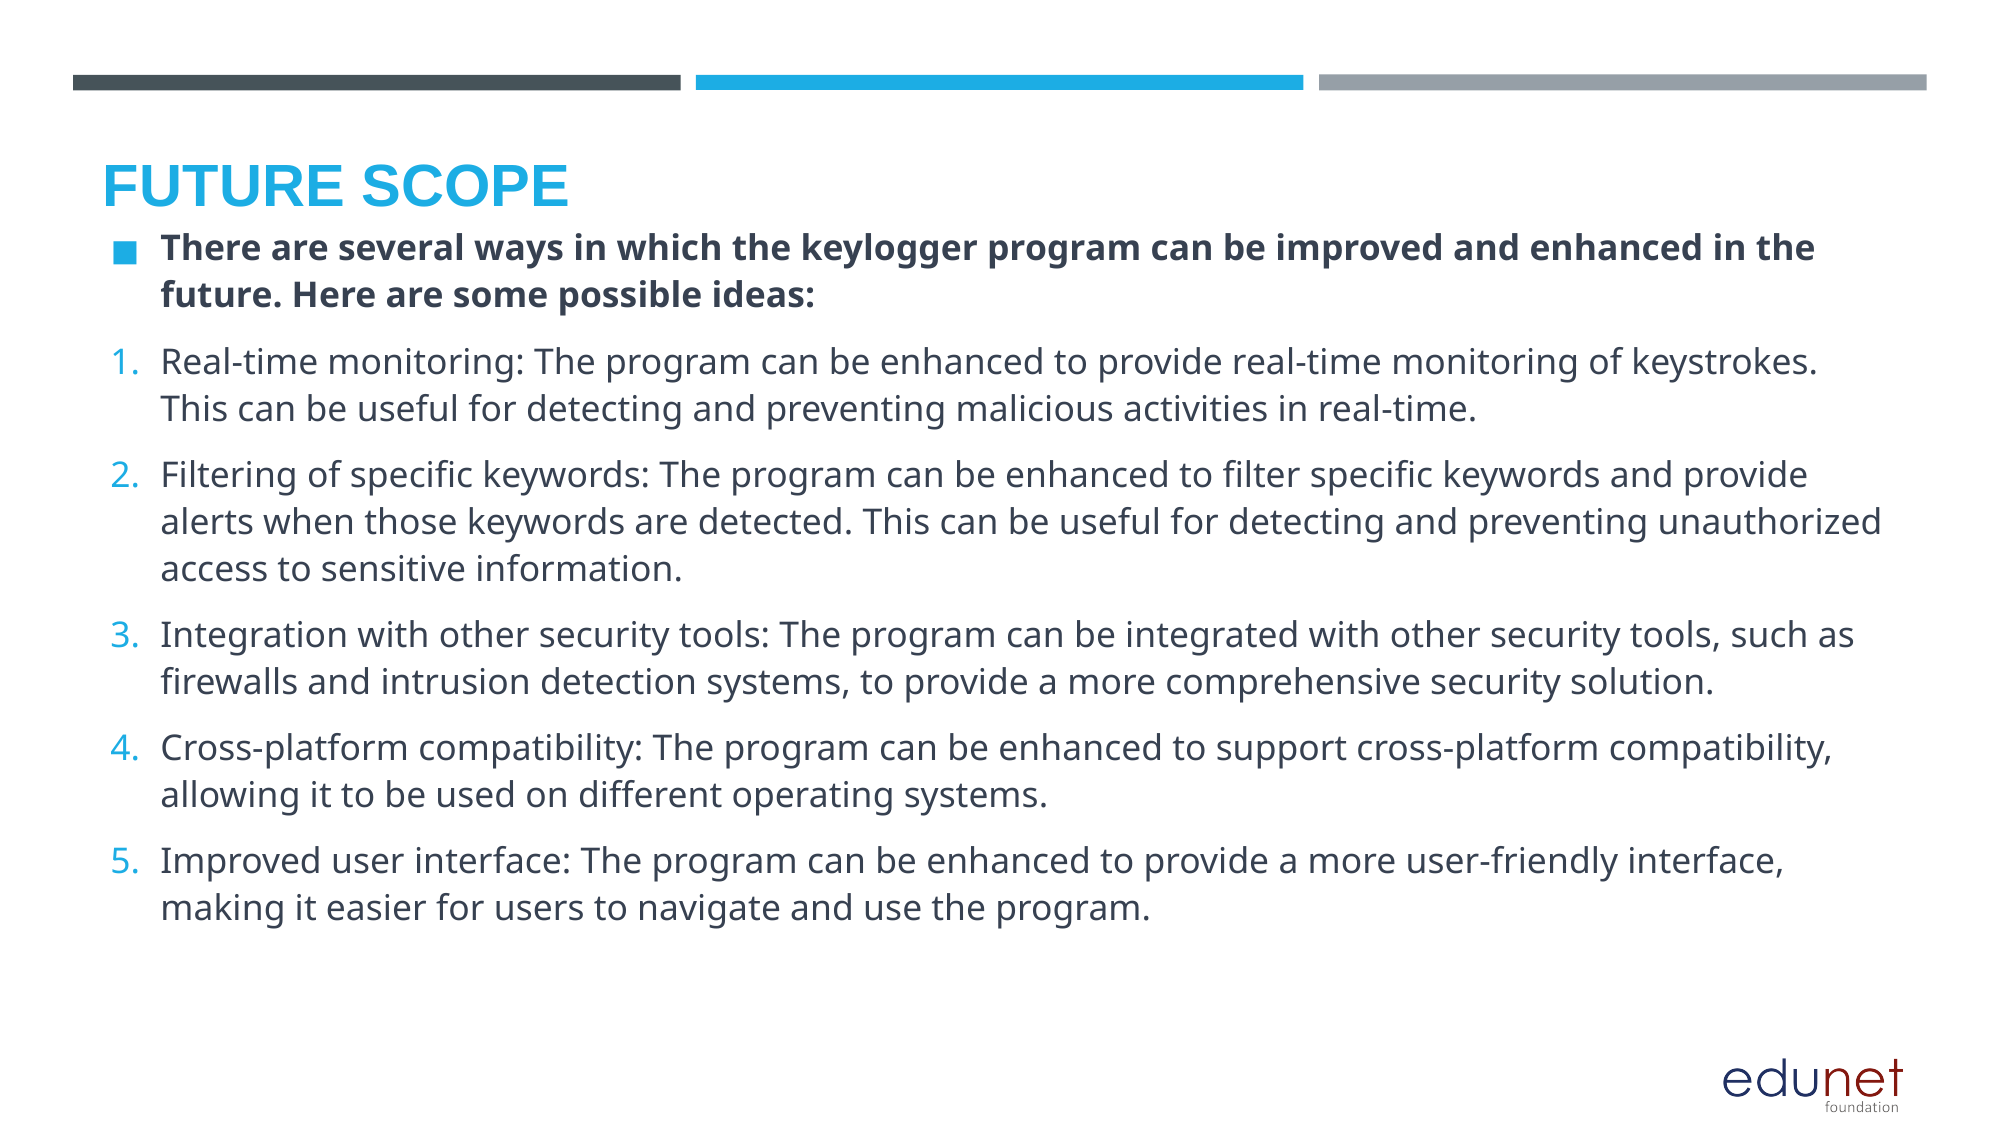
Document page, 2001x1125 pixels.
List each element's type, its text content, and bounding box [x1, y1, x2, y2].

list There are several ways in which the keylogger program can be improved and enhanced in the future. Here are some possible ideas: Real-time monitoring: The program can be enhanced to provide real-time monitoring of keystrokes. This can be useful for detecting and preventing malicious activities in real-time. Filtering of specific keywords: The program can be enhanced to filter specific keywords and provide alerts when those keywords are detected. This can be useful for detecting and preventing unauthorized access to sensitive information. Integration with other security tools: The program can be integrated with other security tools, such as firewalls and intrusion detection systems, to provide a more comprehensive security solution. Cross-platform compatibility: The program can be enhanced to support cross-platform compatibility, allowing it to be used on different operating systems. Improved user interface: The program can be enhanced to provide a more user-friendly interface, making it easier for users to navigate and use the program. [95, 213, 1905, 981]
text_box FUTURE SCOPE [87, 138, 1898, 226]
picture [1719, 1056, 1905, 1116]
